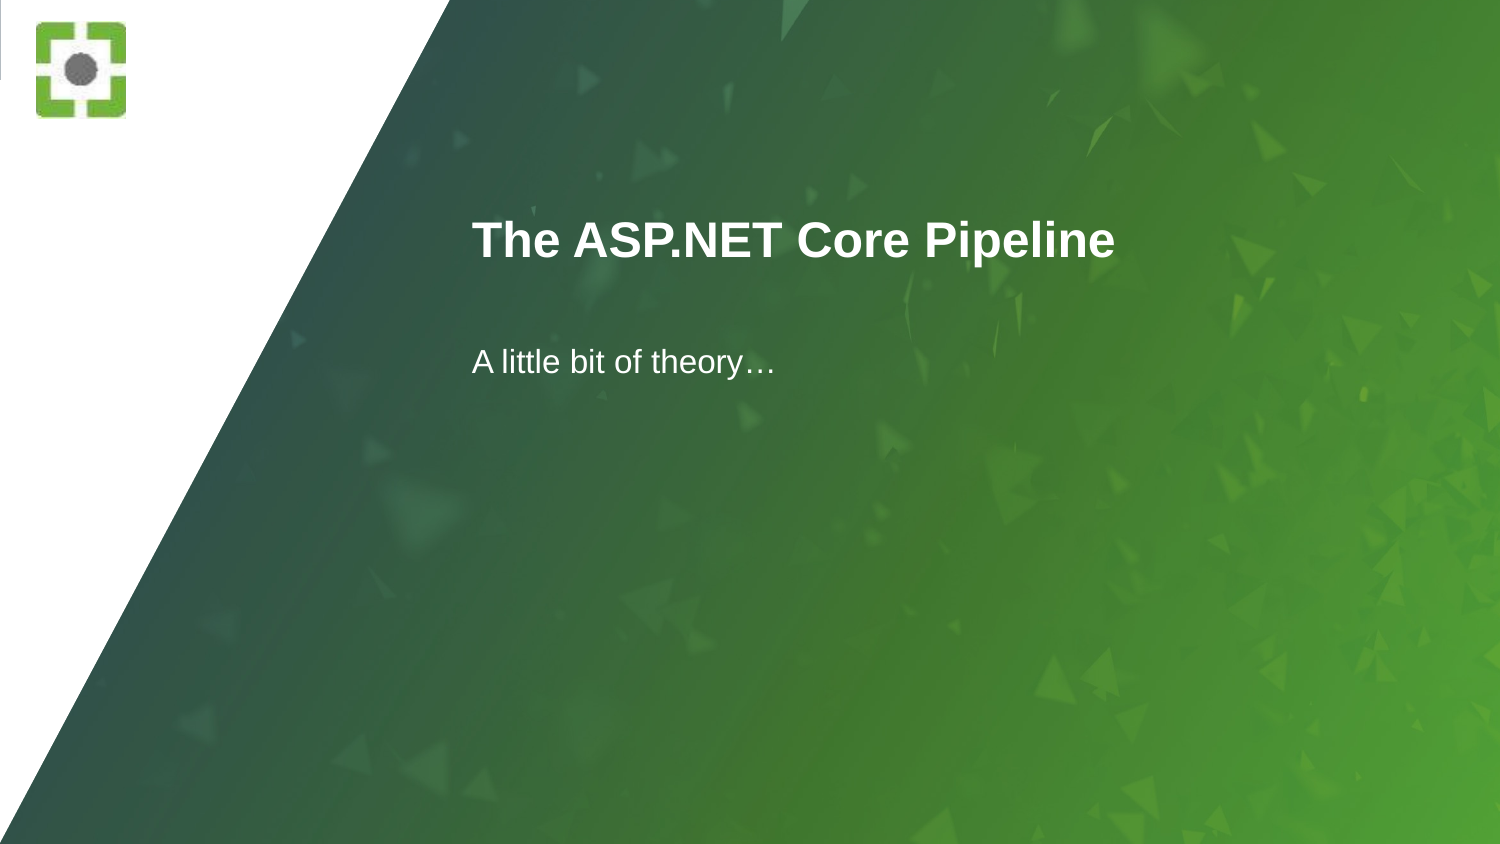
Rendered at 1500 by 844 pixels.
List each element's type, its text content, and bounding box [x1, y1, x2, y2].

list The ASP.NET Core Pipeline [457, 212, 1449, 282]
list A little bit of theory… [457, 327, 1449, 671]
picture [35, 21, 127, 119]
picture [0, 0, 1500, 844]
